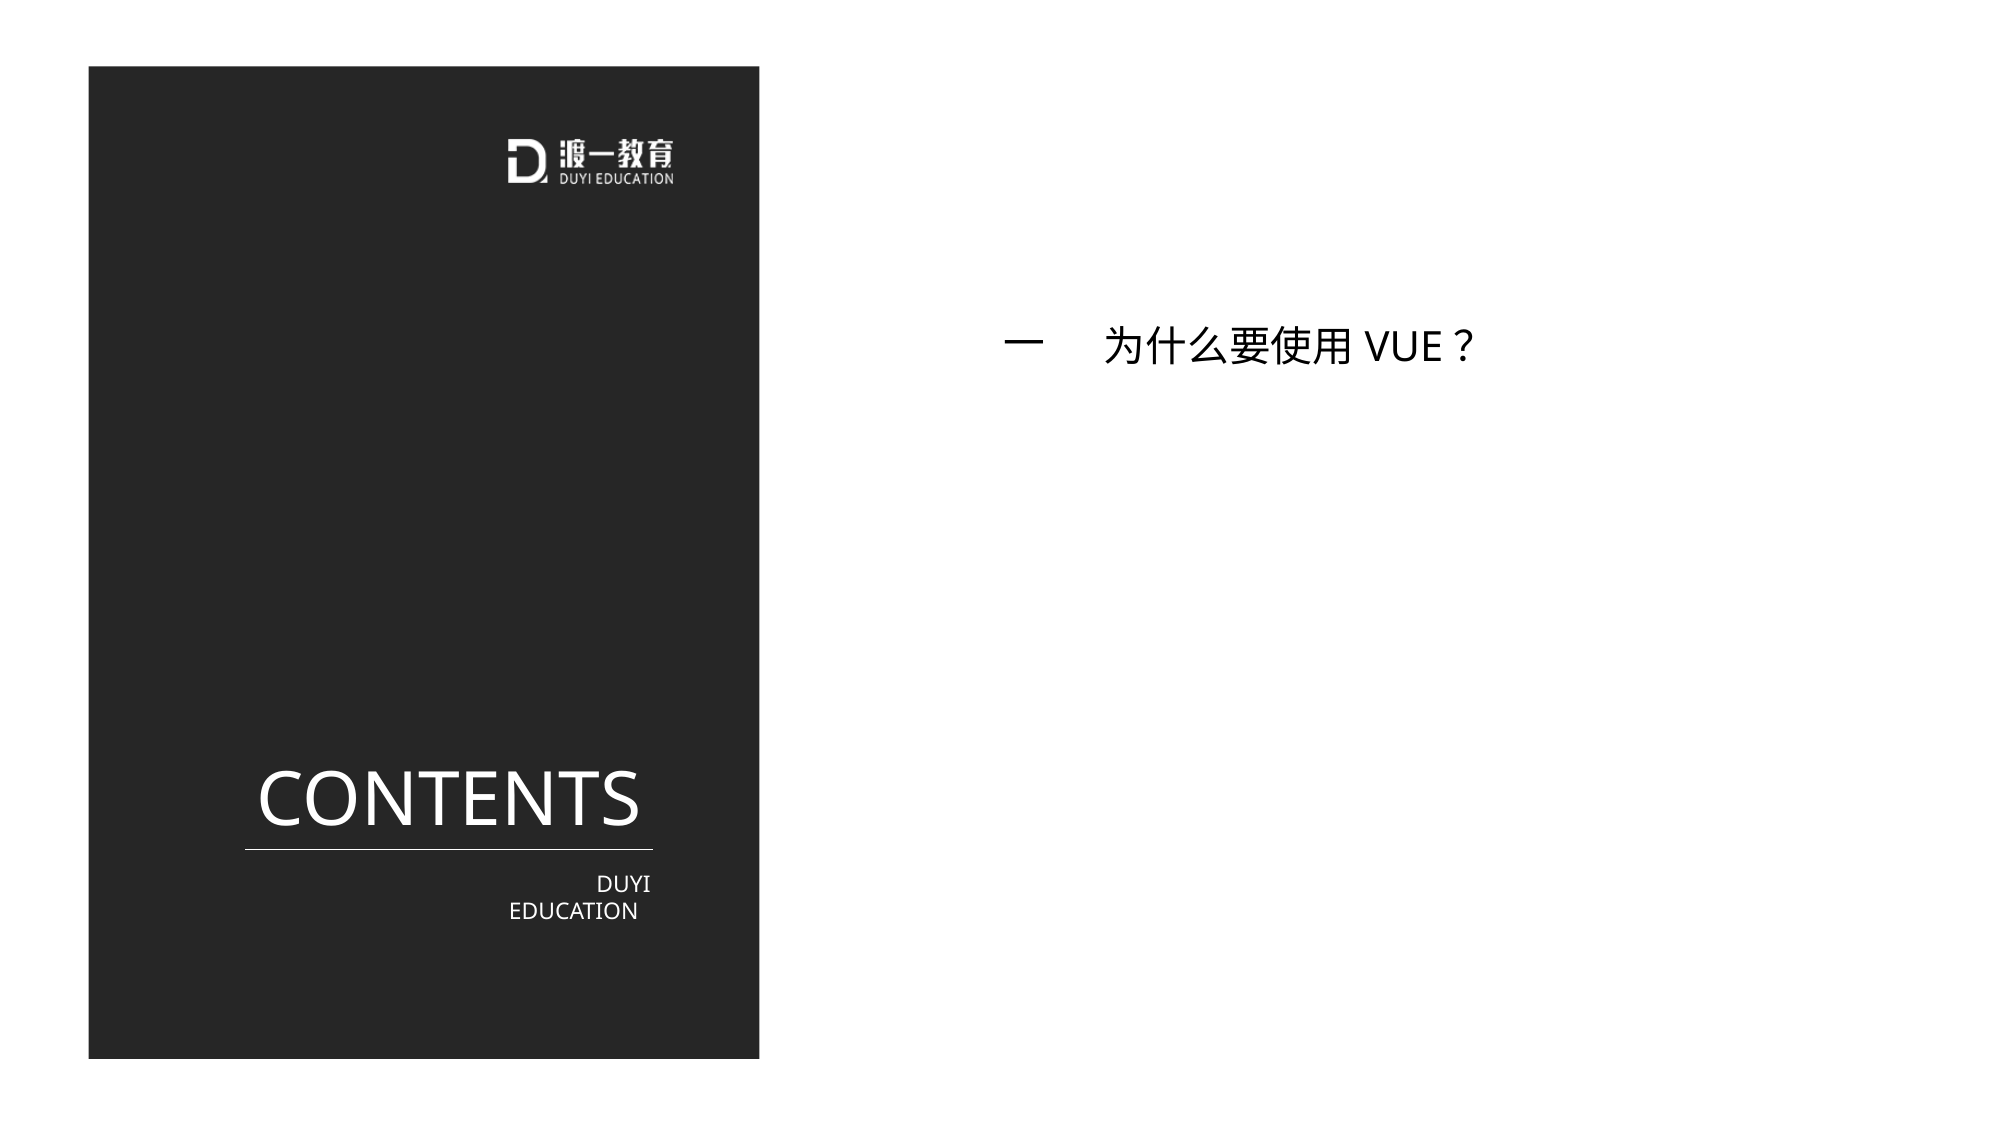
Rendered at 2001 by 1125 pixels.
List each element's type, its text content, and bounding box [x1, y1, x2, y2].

title 一 [988, 297, 1074, 393]
subtitle 为什么要使用VUE？ [1074, 297, 1729, 393]
picture [481, 116, 699, 206]
